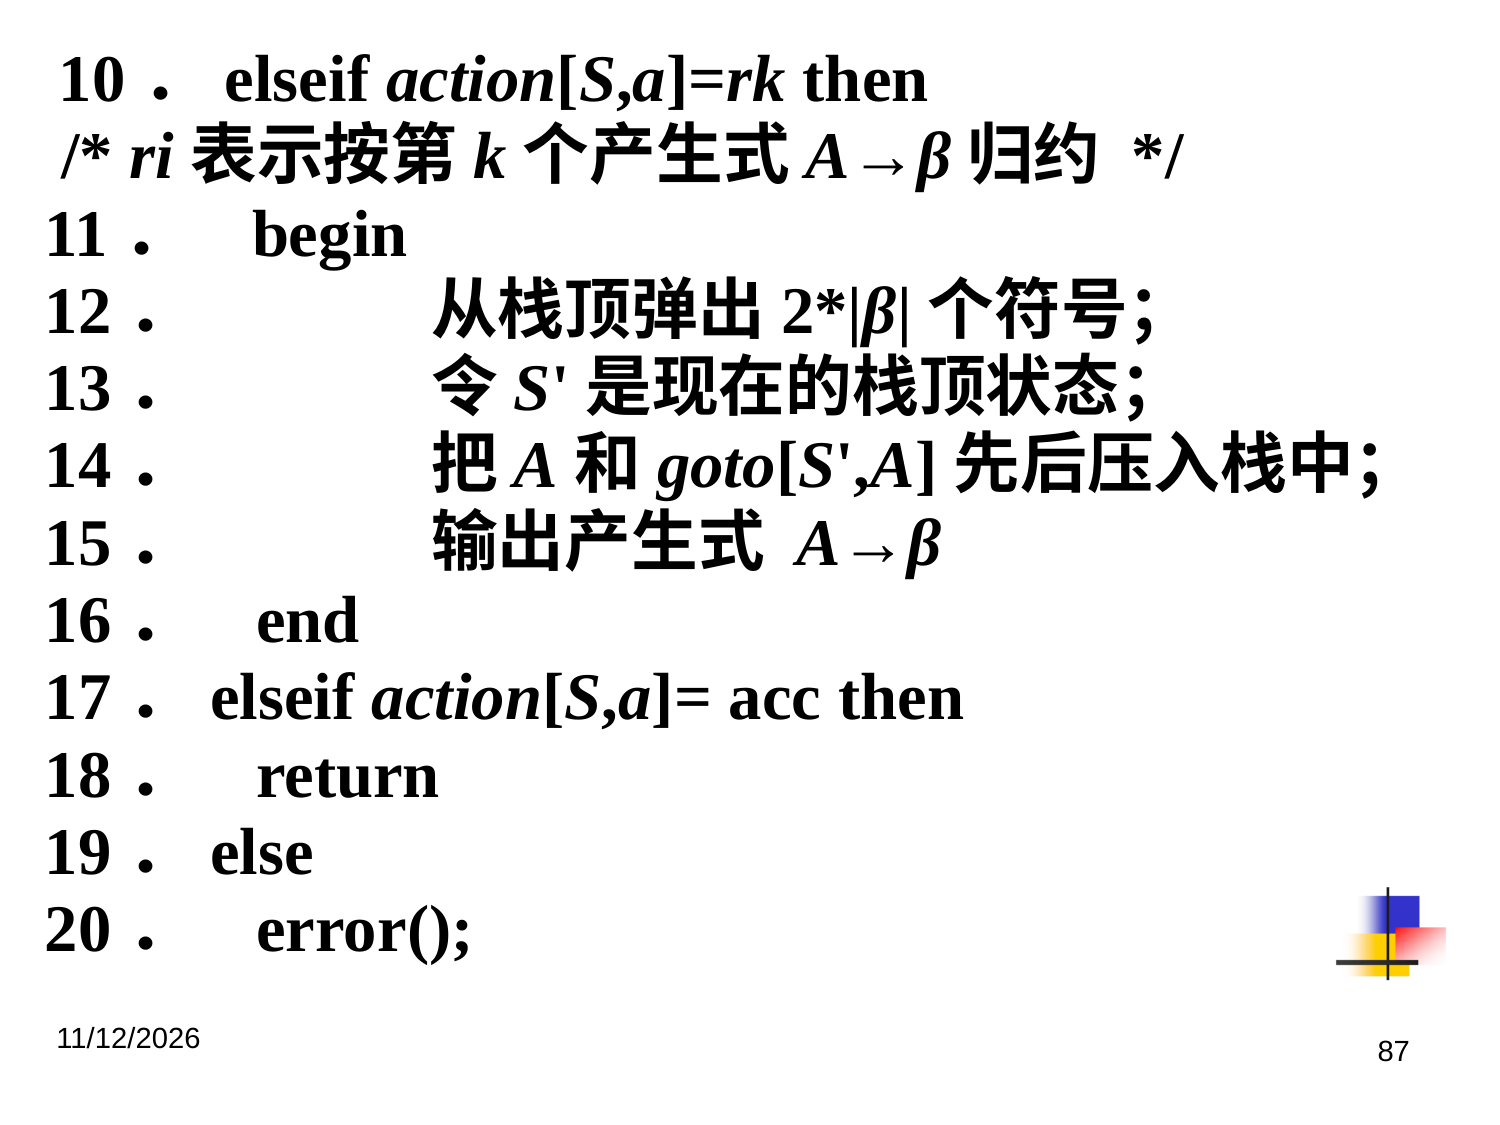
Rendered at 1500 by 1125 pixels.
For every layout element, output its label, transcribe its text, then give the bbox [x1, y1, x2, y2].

list 10．elseif action[S,a]=rk then /* ri表示按第k个产生式A→β归约 */ 11． begin 12． 从栈顶弹出2*|β|个符号； 13． 令S'是现在的栈顶状态； 14． 把A和goto[S',A]先后压入栈中； 15． 输出产生式 A→β 16． end 17．elseif action[S,a]= acc then 18． return 19．else 20． error(); [29, 42, 1404, 1024]
slide_number 87 [1074, 1024, 1425, 1103]
picture [1316, 881, 1455, 990]
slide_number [41, 1024, 392, 1090]
